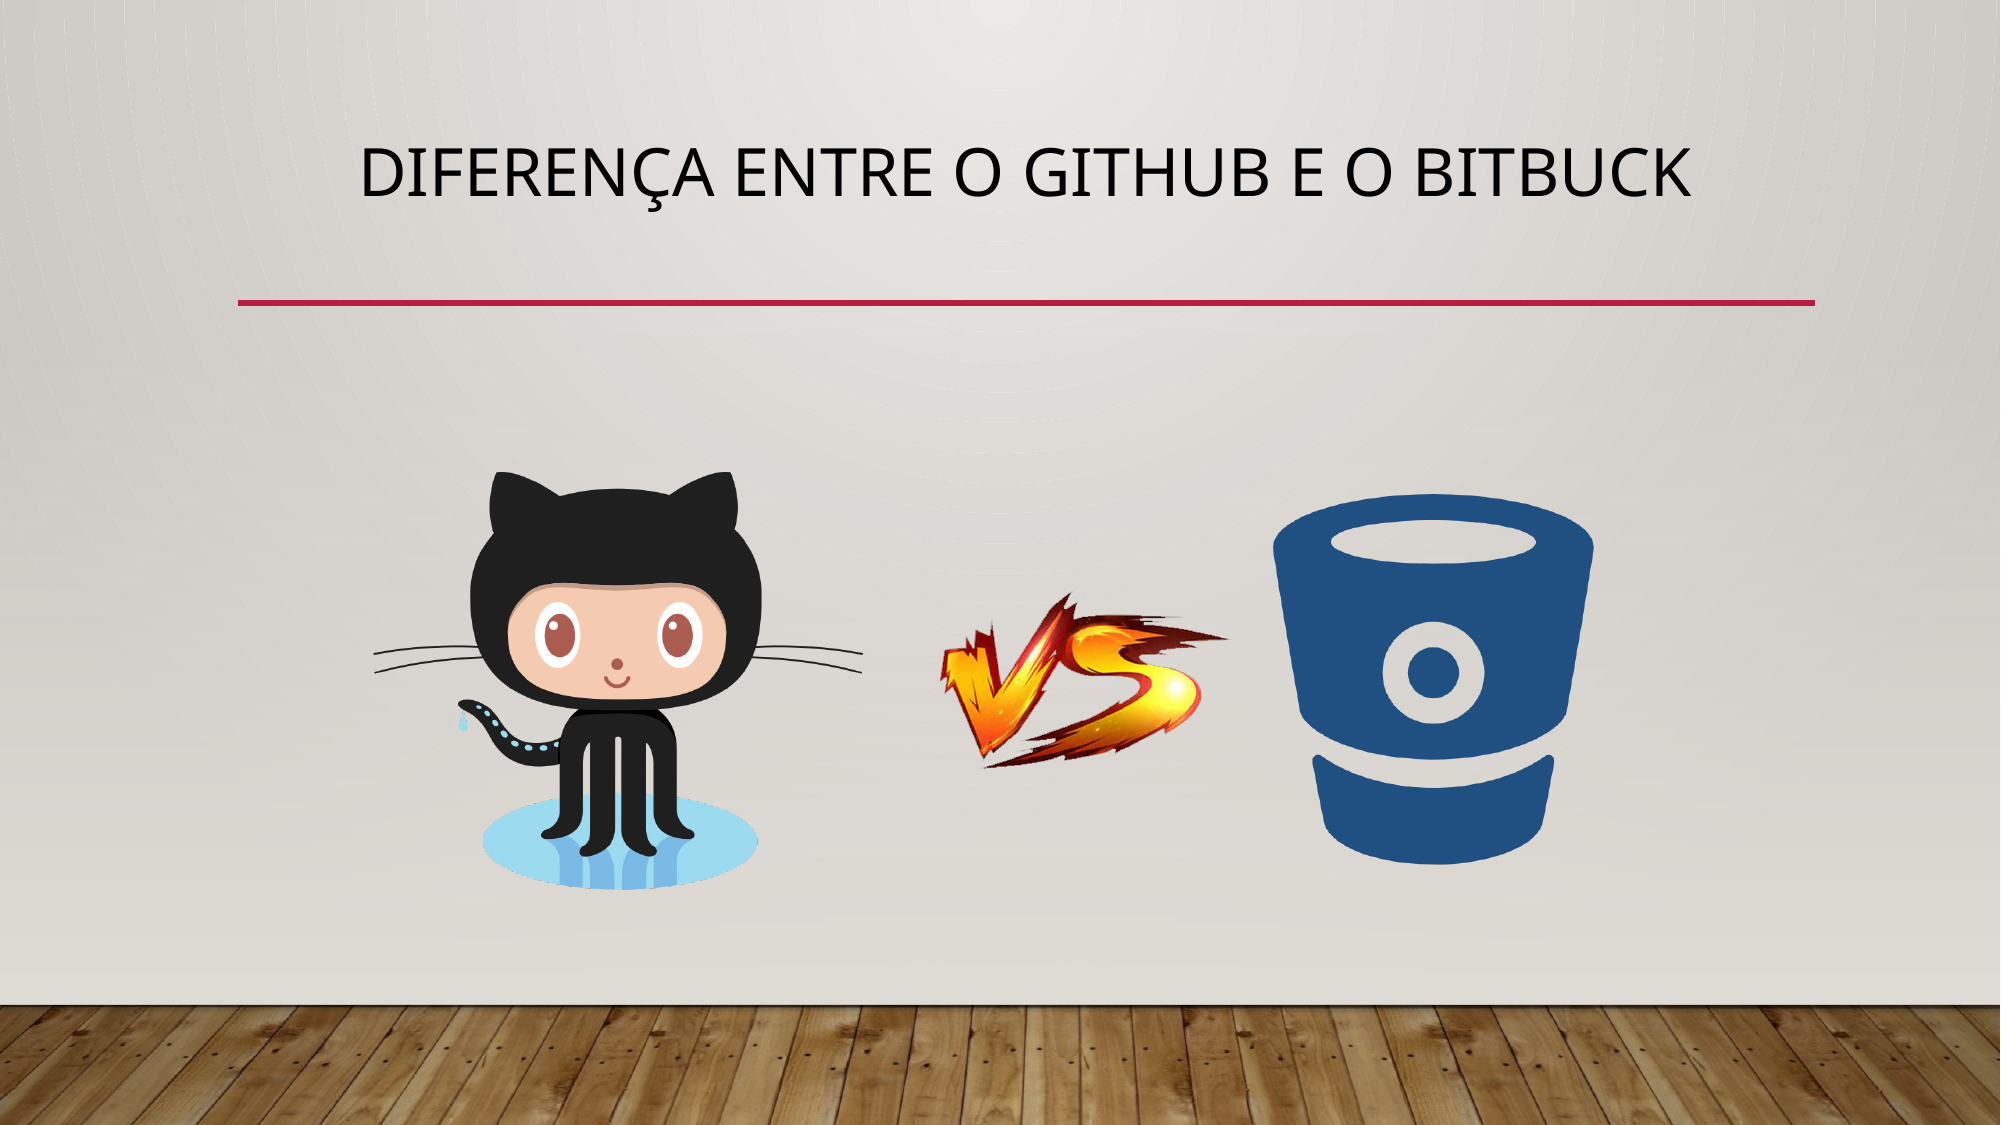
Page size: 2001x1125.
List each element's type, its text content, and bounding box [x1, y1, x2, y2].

picture [908, 505, 1256, 853]
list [1216, 462, 1650, 896]
title Diferença entre o github e o bitbuck [237, 131, 1814, 306]
picture [0, 1005, 2000, 1125]
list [357, 463, 880, 898]
